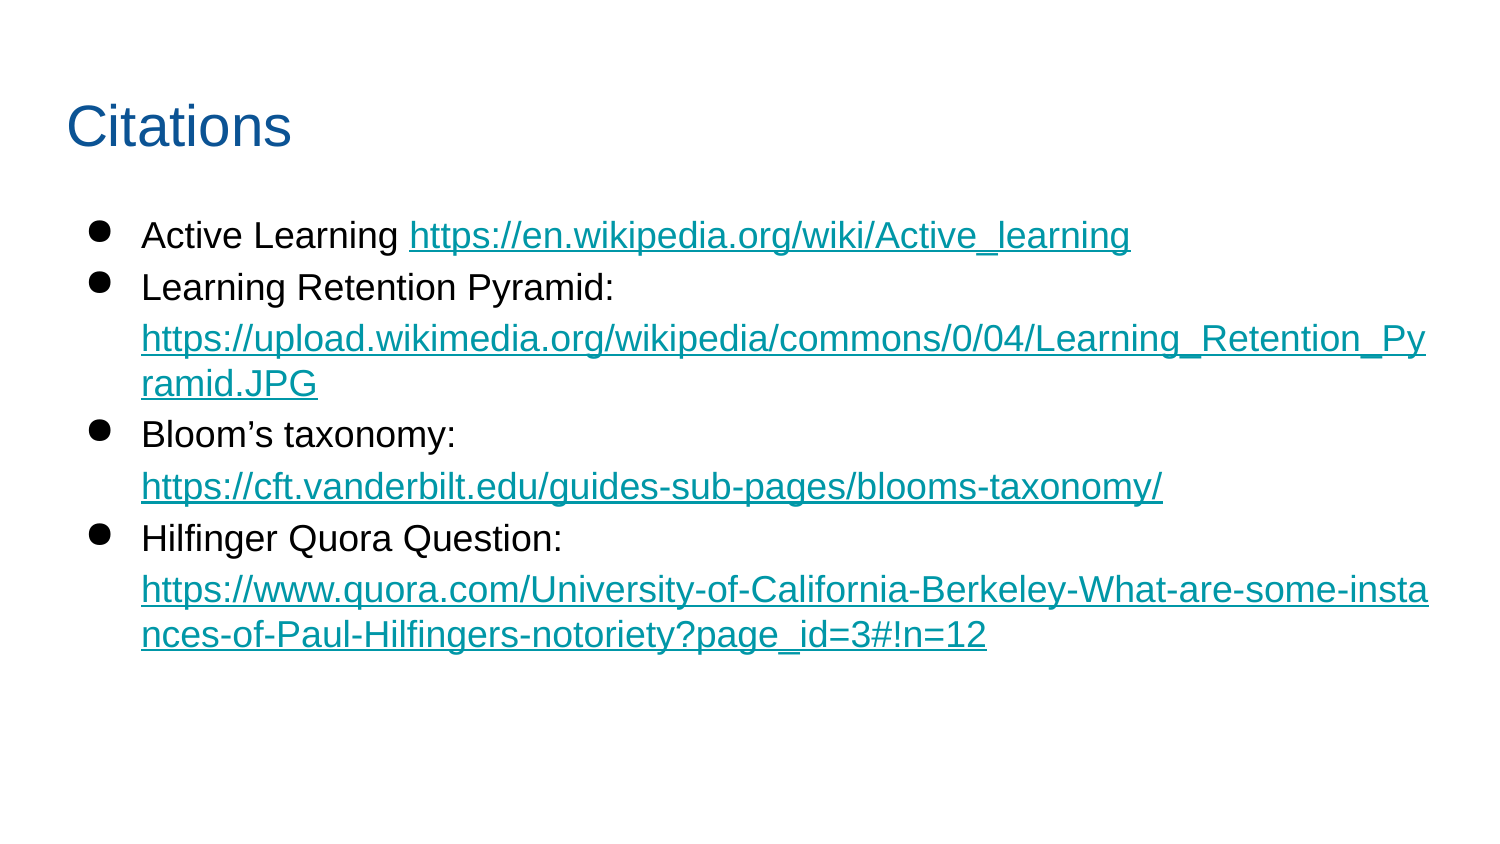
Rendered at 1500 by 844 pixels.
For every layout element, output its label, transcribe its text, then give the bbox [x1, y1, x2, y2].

list Active Learning https://en.wikipedia.org/wiki/Active_learning Learning Retention Pyramid: https://upload.wikimedia.org/wikipedia/commons/0/04/Learning_Retention_Pyramid.JPG Bloom’s taxonomy: https://cft.vanderbilt.edu/guides-sub-pages/blooms-taxonomy/ Hilfinger Quora Question: https://www.quora.com/University-of-California-Berkeley-What-are-some-instances-of-Paul-Hilfingers-notoriety?page_id=3#!n=12 [51, 189, 1449, 750]
title Citations [51, 72, 1449, 167]
